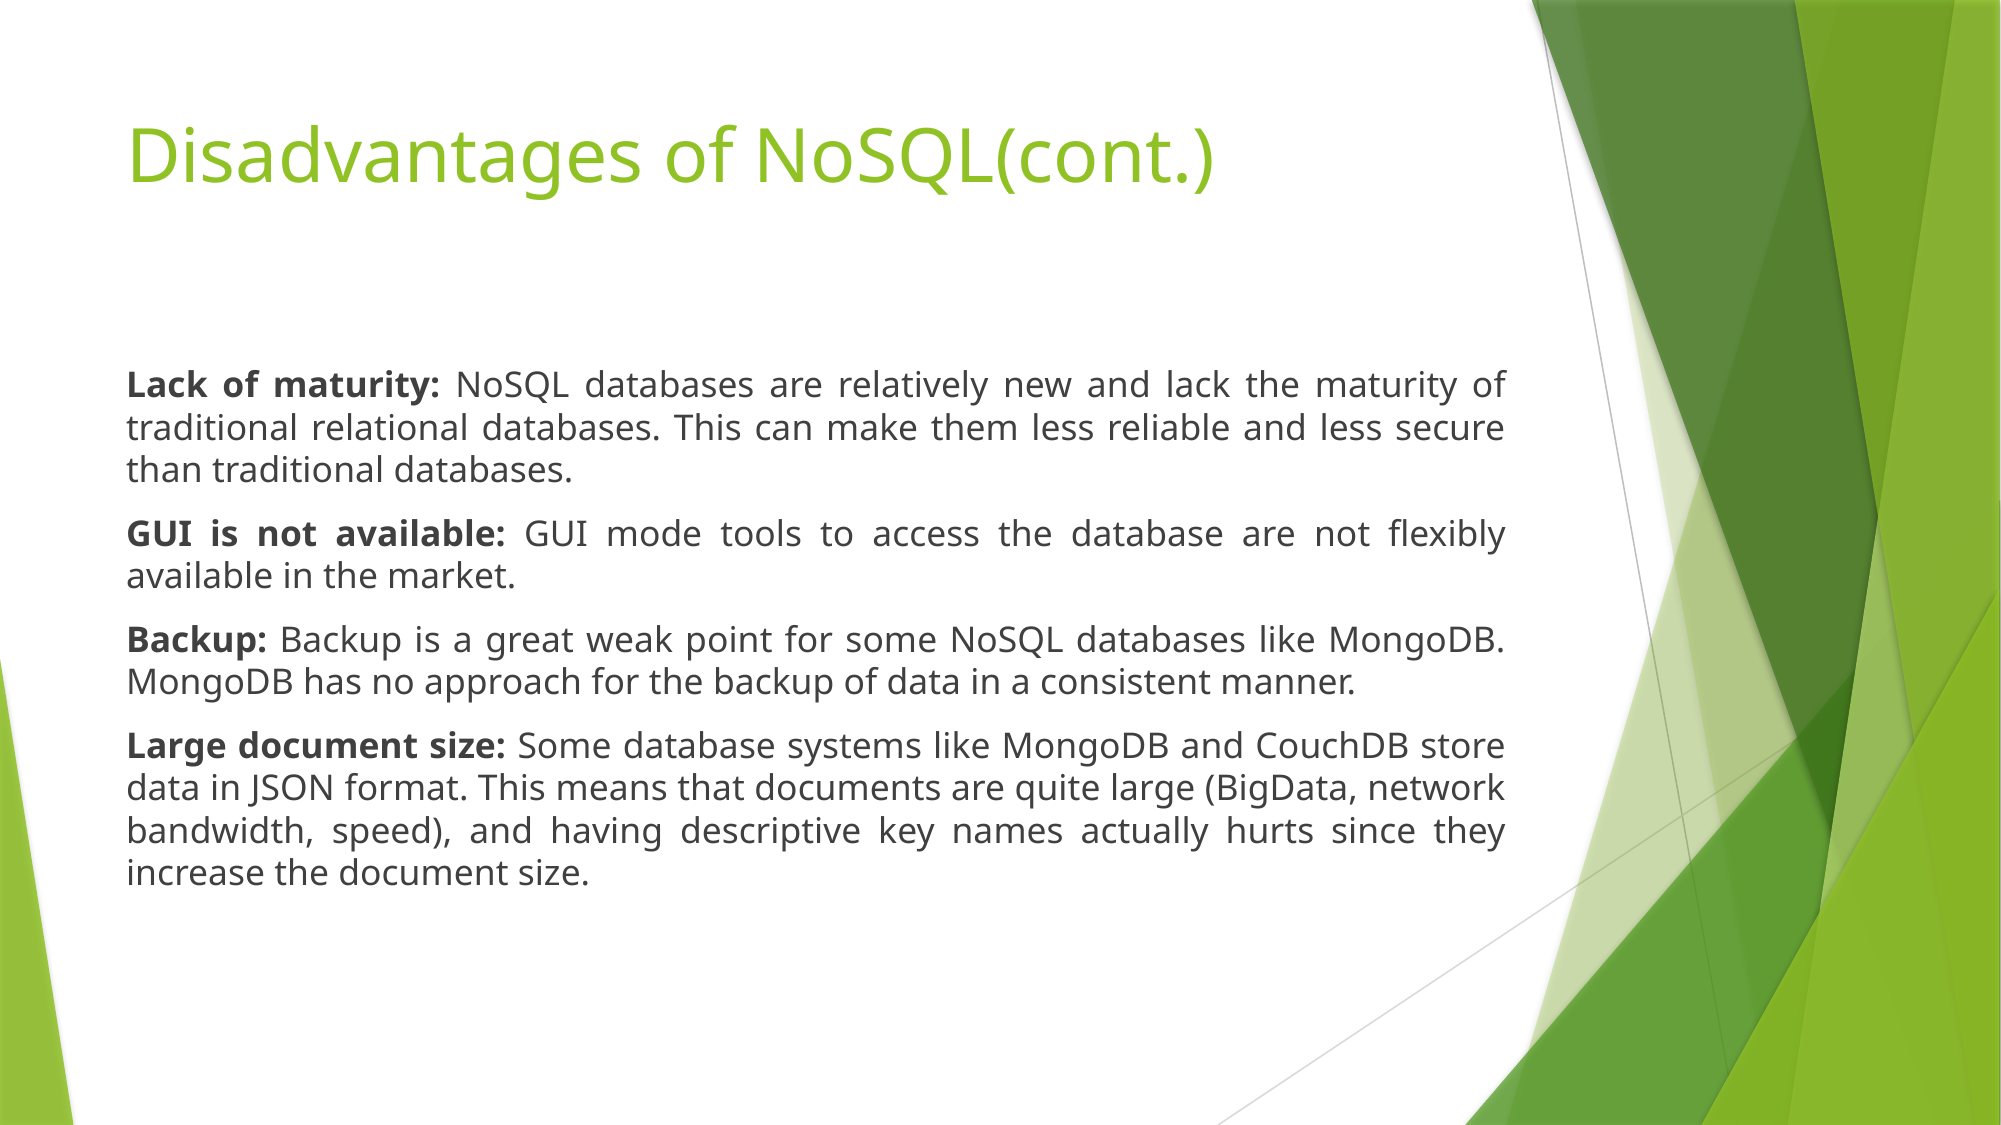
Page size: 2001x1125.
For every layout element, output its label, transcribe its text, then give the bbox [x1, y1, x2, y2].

title Disadvantages of NoSQL(cont.) [111, 99, 1522, 317]
list Lack of maturity: NoSQL databases are relatively new and lack the maturity of traditional relational databases. This can make them less reliable and less secure than traditional databases. GUI is not available: GUI mode tools to access the database are not flexibly available in the market. Backup: Backup is a great weak point for some NoSQL databases like MongoDB. MongoDB has no approach for the backup of data in a consistent manner. Large document size: Some database systems like MongoDB and CouchDB store data in JSON format. This means that documents are quite large (BigData, network bandwidth, speed), and having descriptive key names actually hurts since they increase the document size. [111, 354, 1522, 992]
